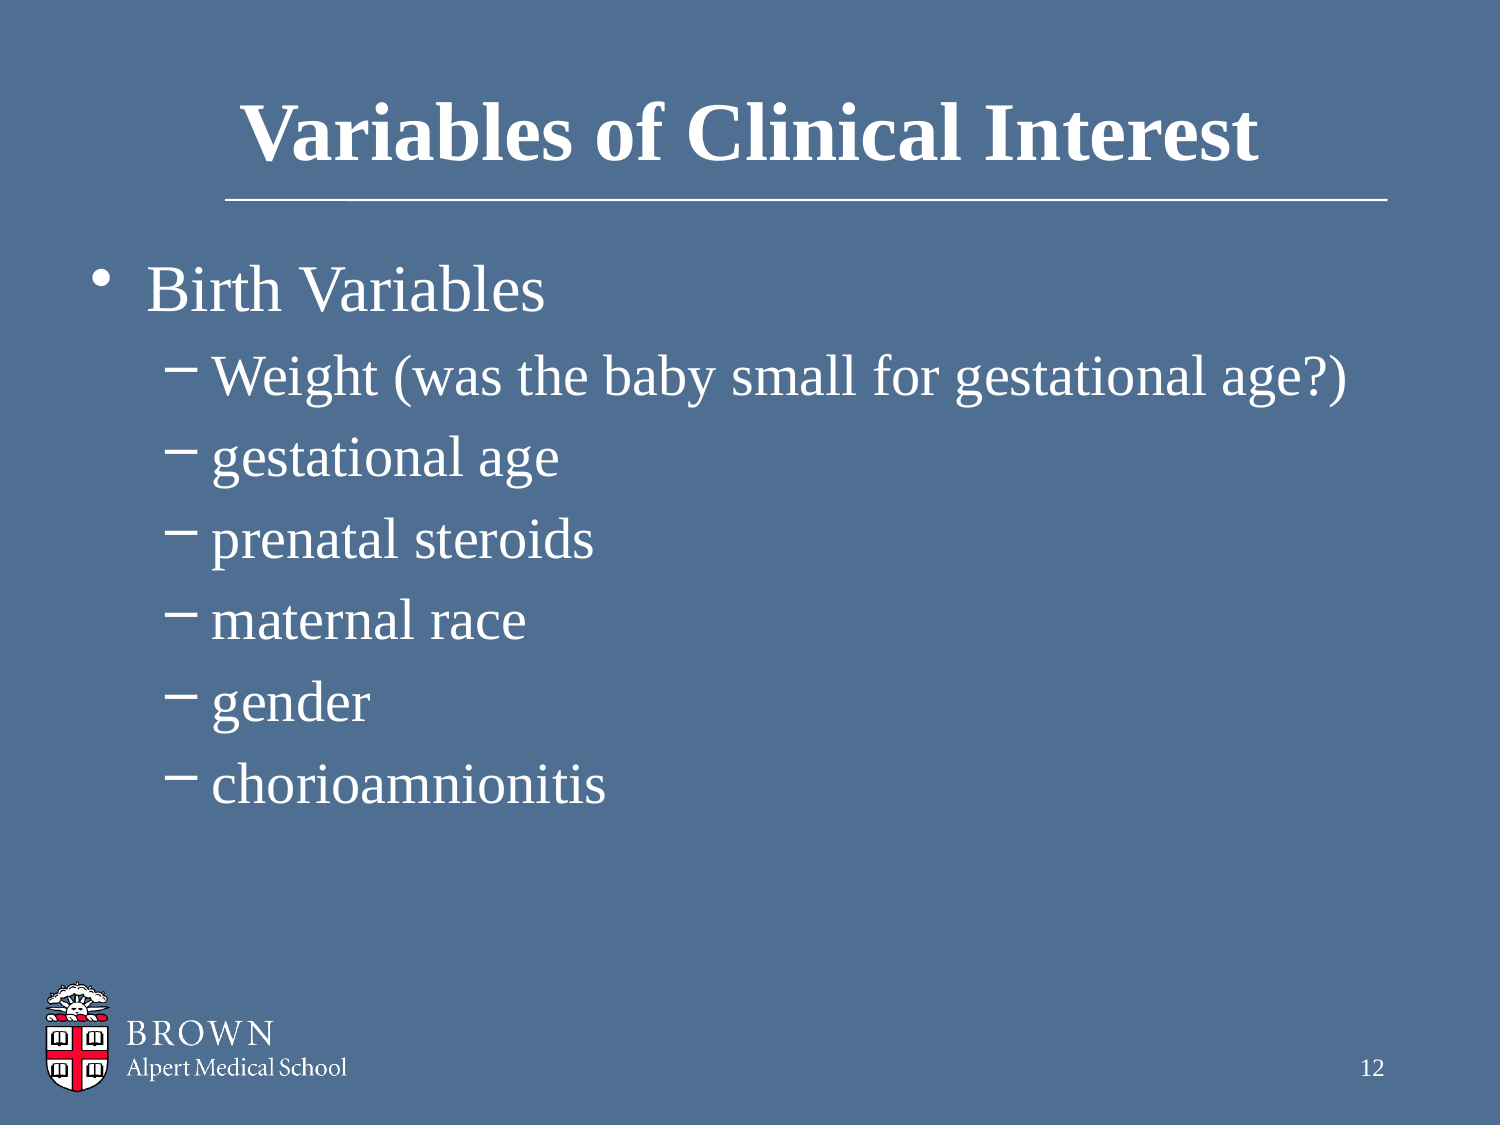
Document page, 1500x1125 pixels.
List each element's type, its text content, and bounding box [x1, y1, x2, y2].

title Variables of Clinical Interest [0, 47, 1500, 207]
slide_number 12 [1087, 1043, 1401, 1119]
list Birth Variables Weight (was the baby small for gestational age?) gestational age prenatal steroids maternal race gender chorioamnionitis [75, 237, 1438, 925]
